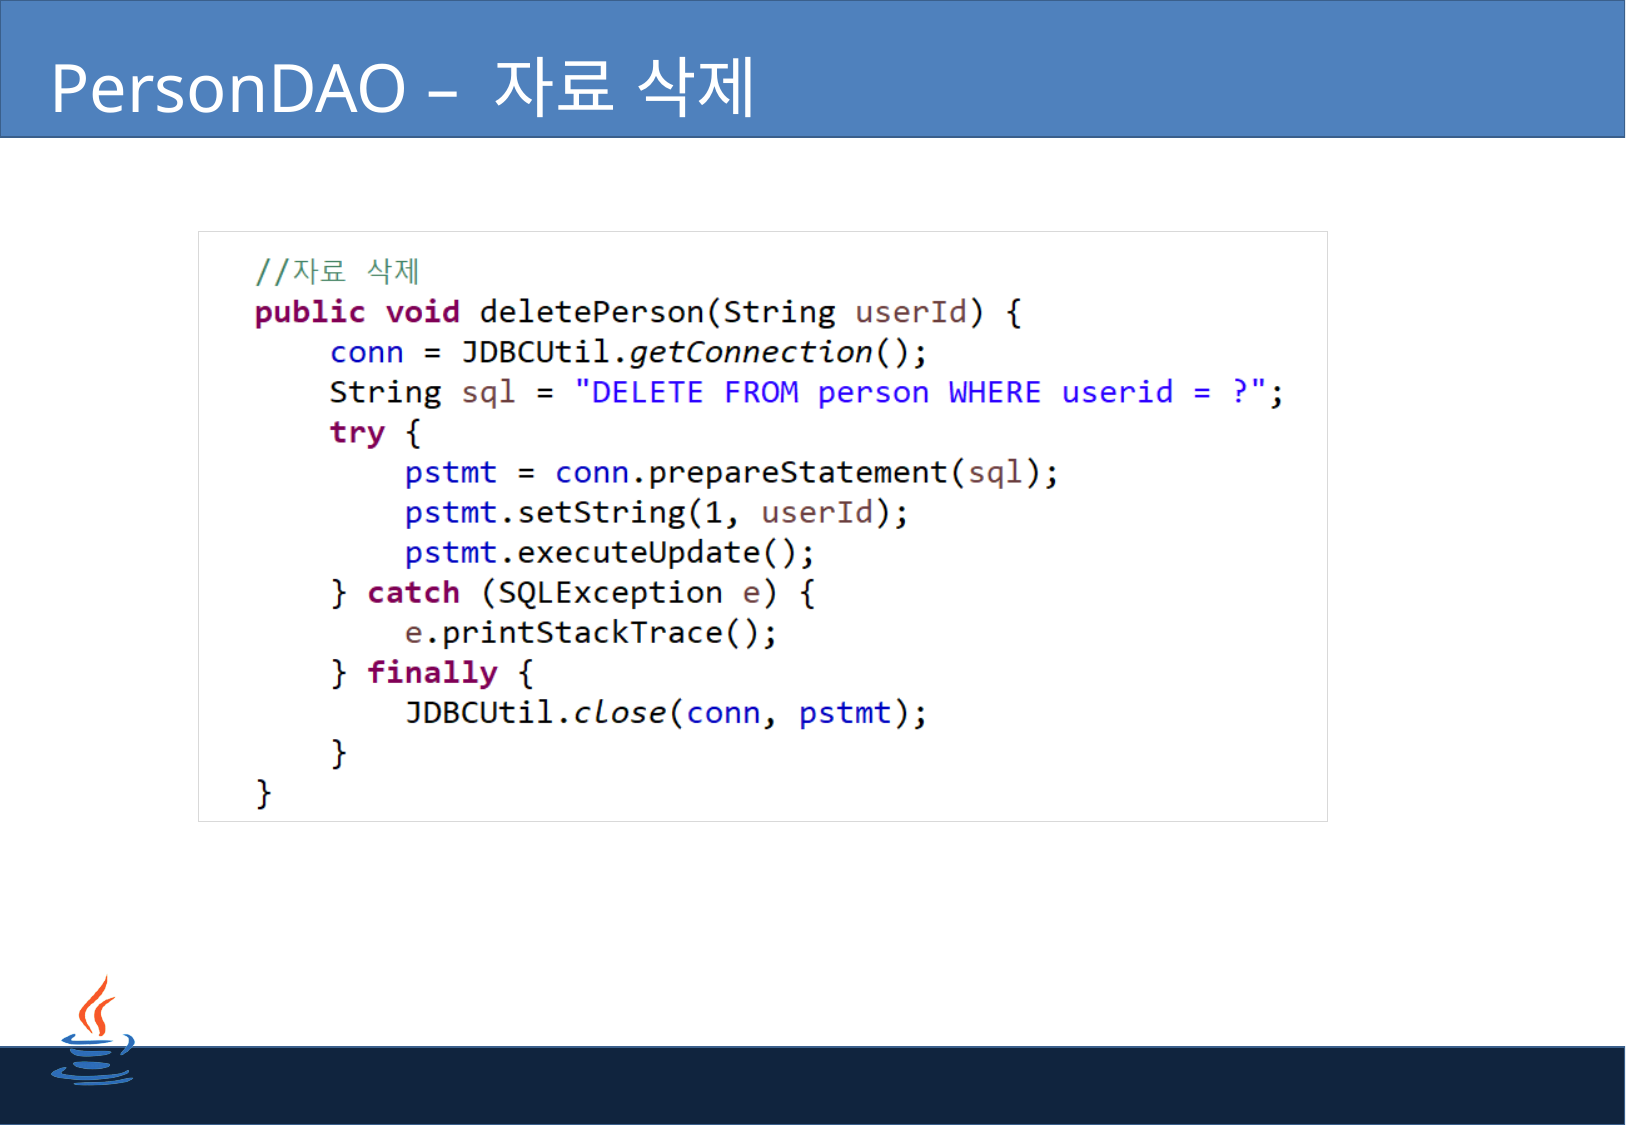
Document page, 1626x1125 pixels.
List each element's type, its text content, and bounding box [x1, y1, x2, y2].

text_box PersonDAO – 자료 삭제 [0, 0, 1132, 136]
picture [197, 231, 1328, 822]
picture [38, 973, 151, 1086]
